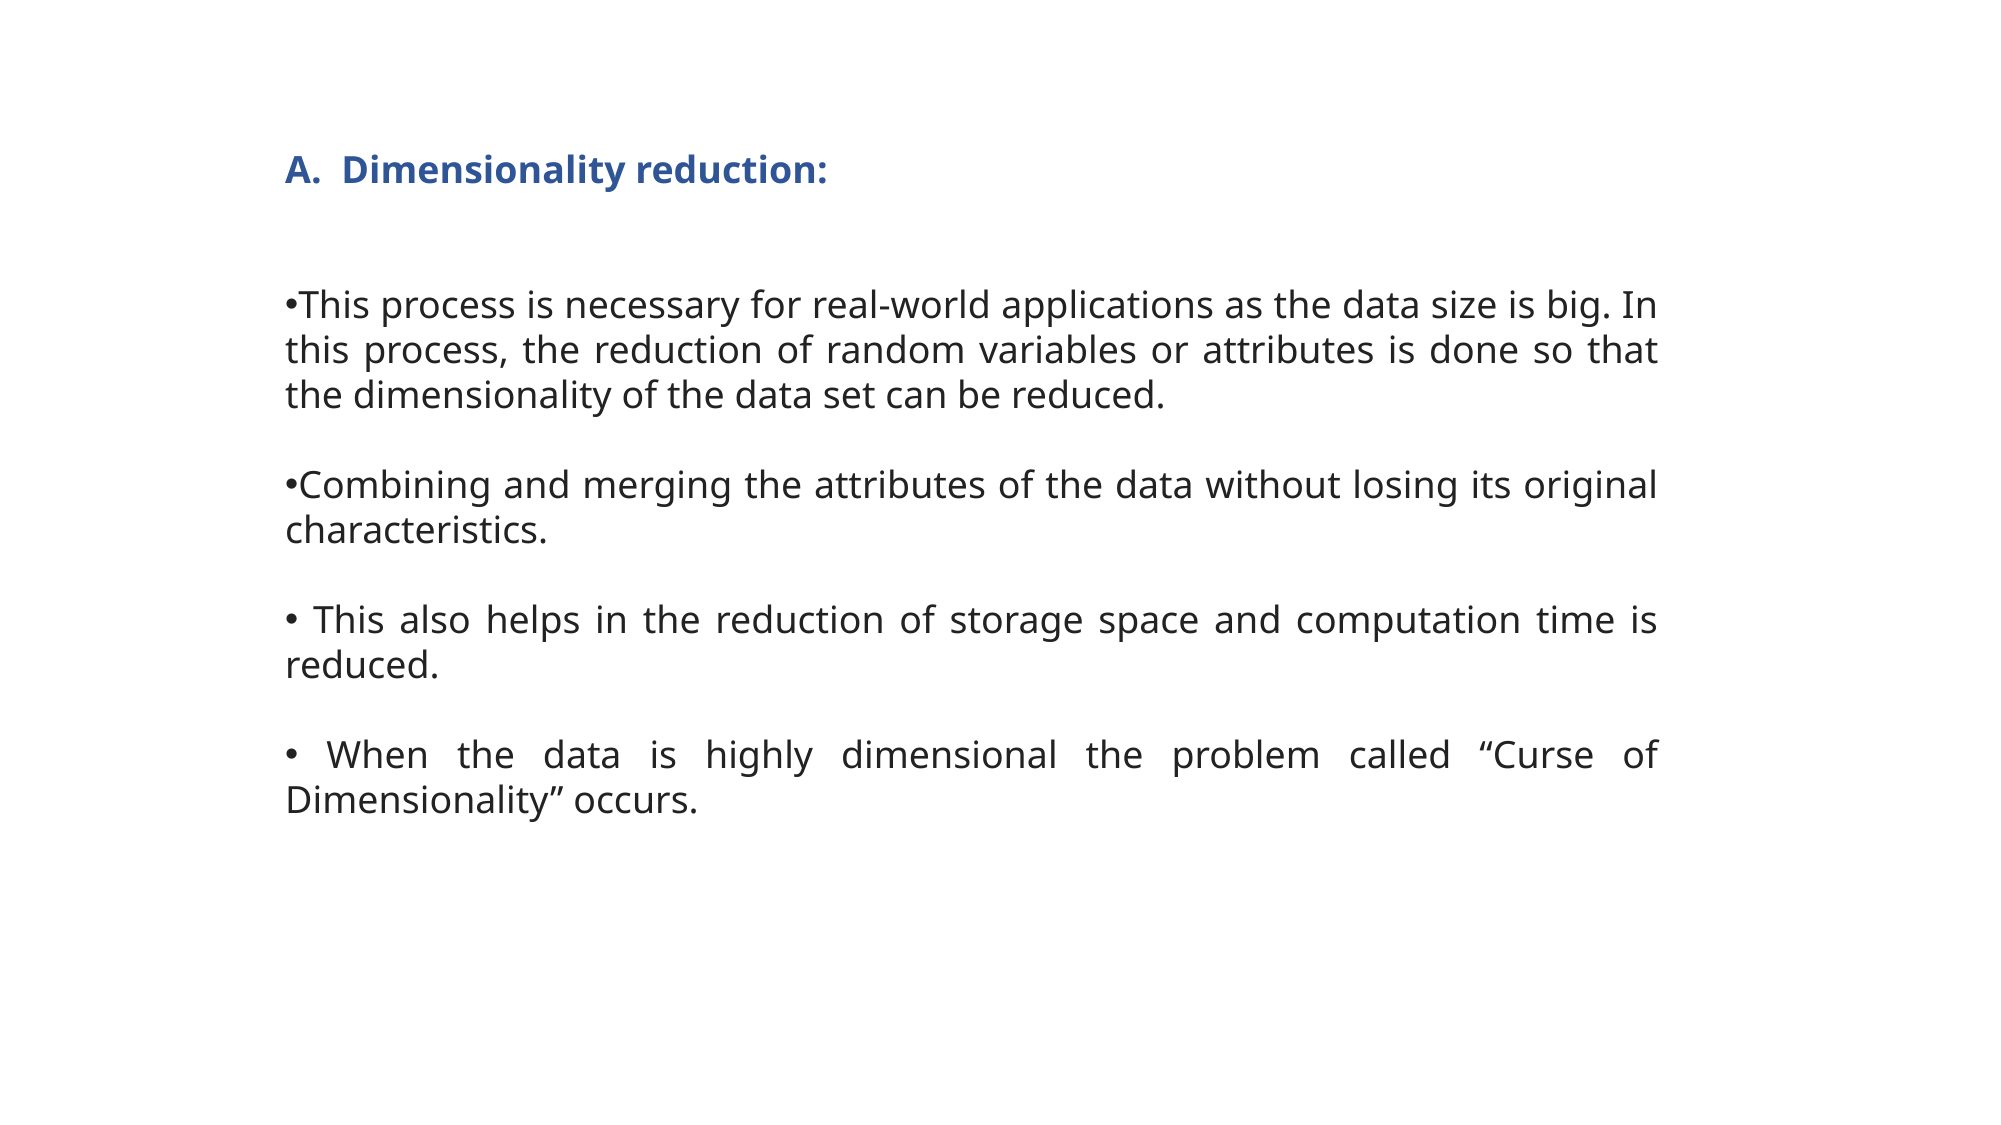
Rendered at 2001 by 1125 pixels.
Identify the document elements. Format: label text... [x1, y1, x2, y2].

text_box Dimensionality reduction: This process is necessary for real-world applications as the data size is big. In this process, the reduction of random variables or attributes is done so that the dimensionality of the data set can be reduced. Combining and merging the attributes of the data without losing its original characteristics. This also helps in the reduction of storage space and computation time is reduced. When the data is highly dimensional the problem called “Curse of Dimensionality” occurs. [270, 138, 1675, 829]
